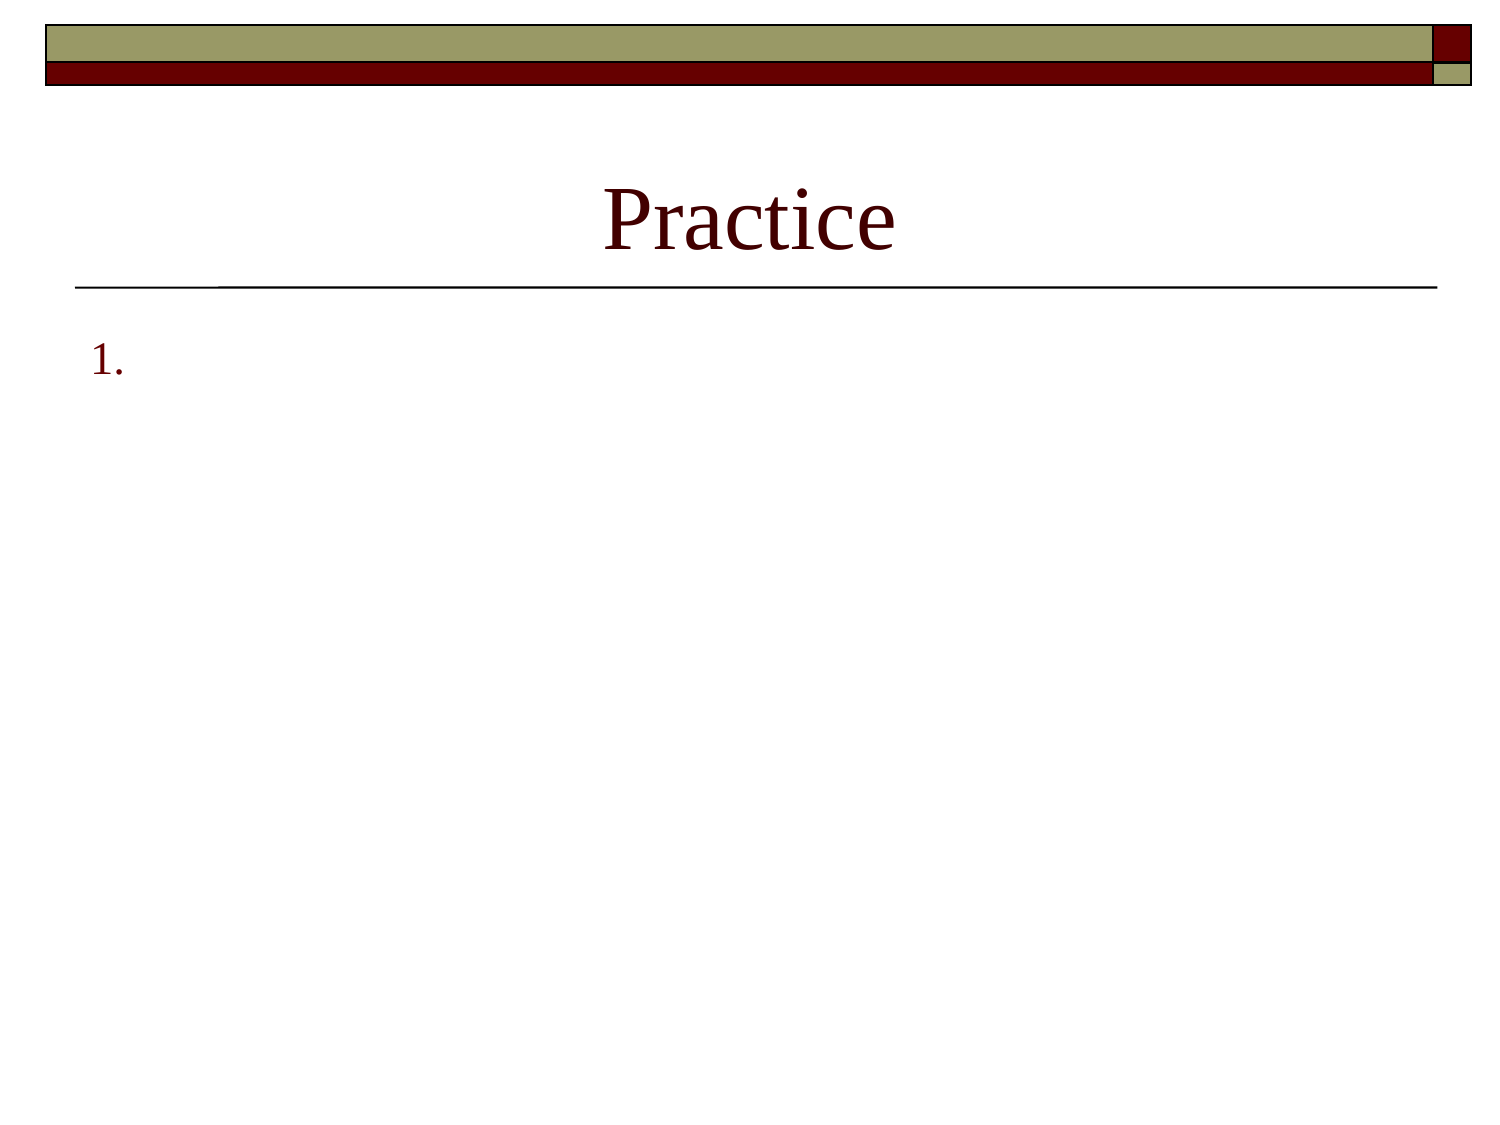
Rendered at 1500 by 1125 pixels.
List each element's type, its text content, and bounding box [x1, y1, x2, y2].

title Practice [74, 87, 1426, 276]
